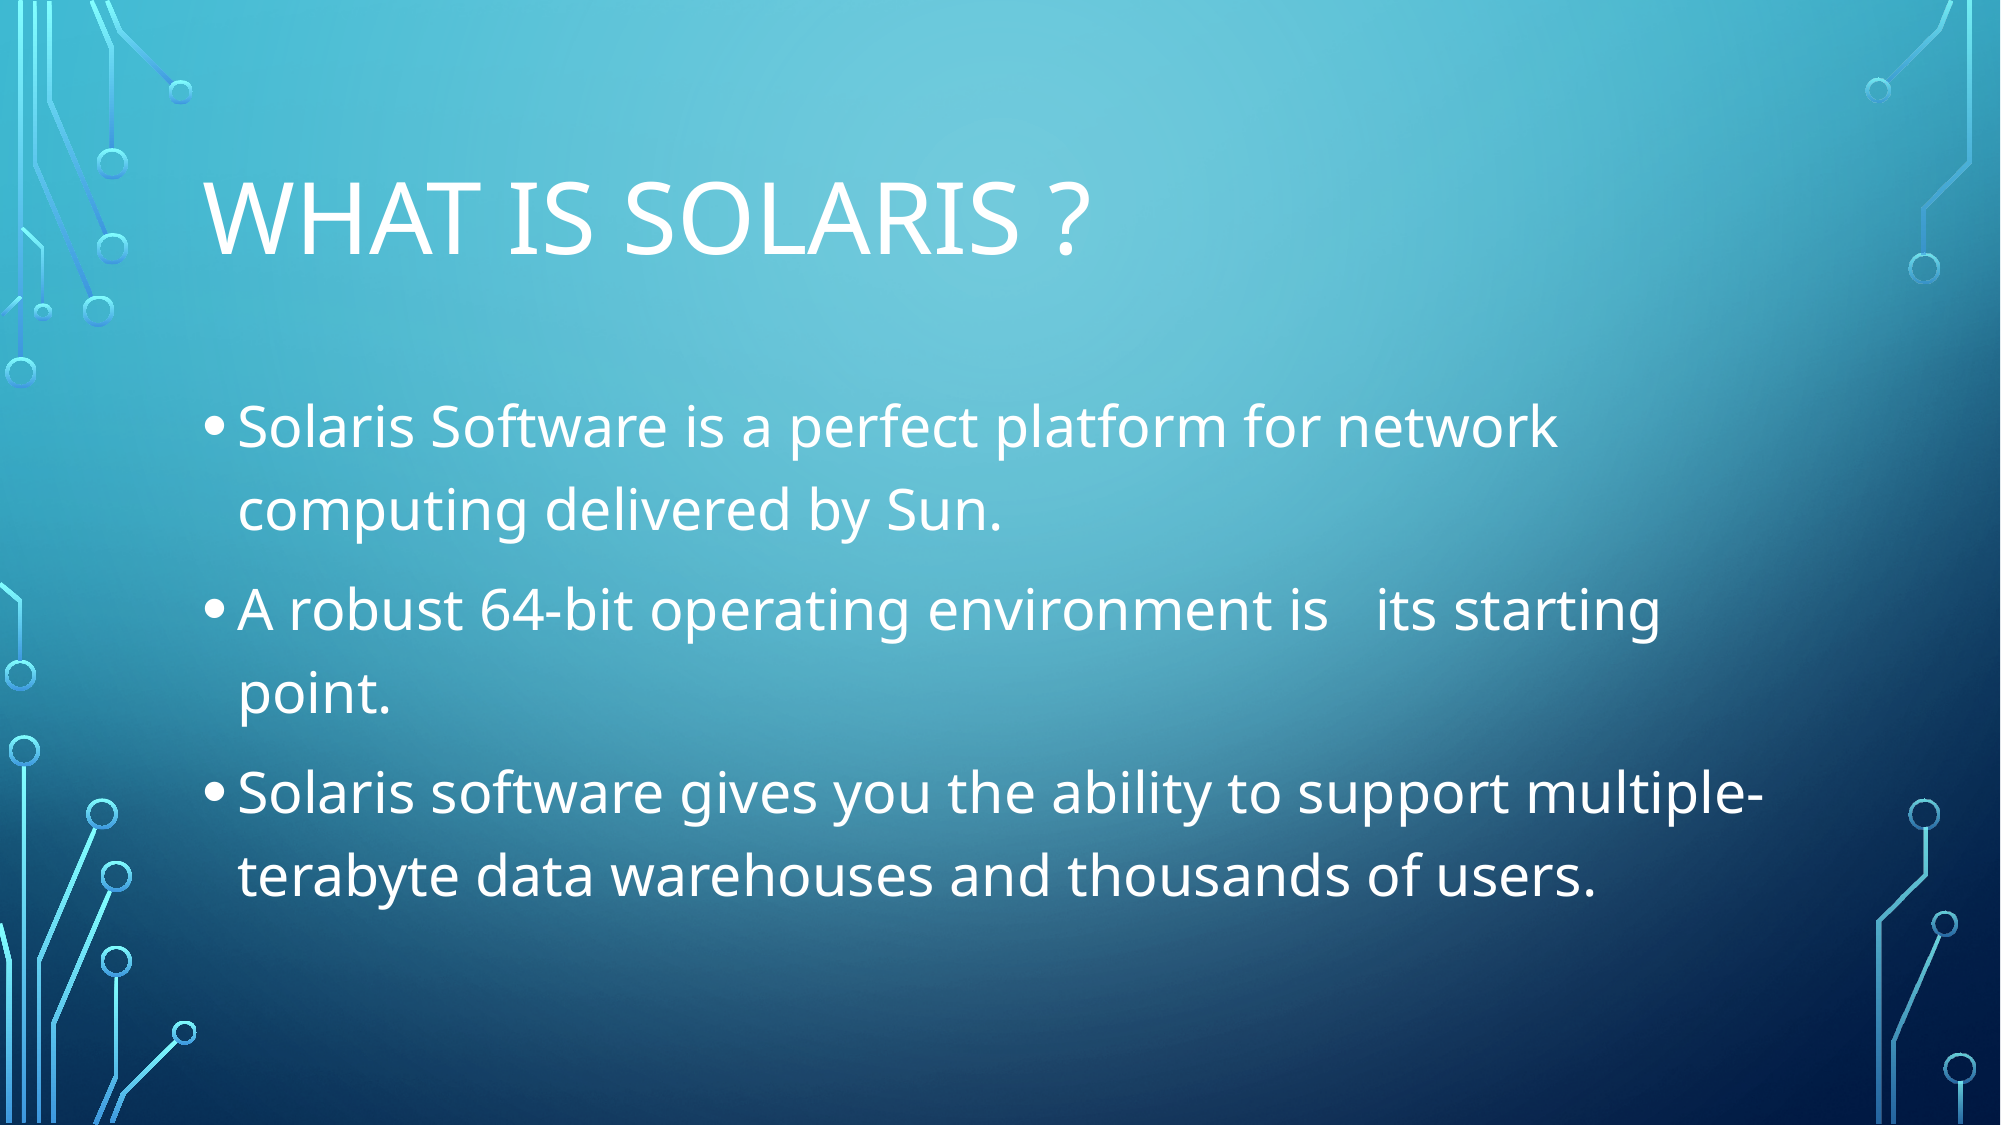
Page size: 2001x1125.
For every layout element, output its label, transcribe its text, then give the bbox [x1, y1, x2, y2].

title What is Solaris ? [187, 101, 1813, 344]
list Solaris Software is a perfect platform for network computing delivered by Sun. A robust 64-bit operating environment is its starting point. Solaris software gives you the ability to support multiple-terabyte data warehouses and thousands of users. [187, 369, 1813, 950]
